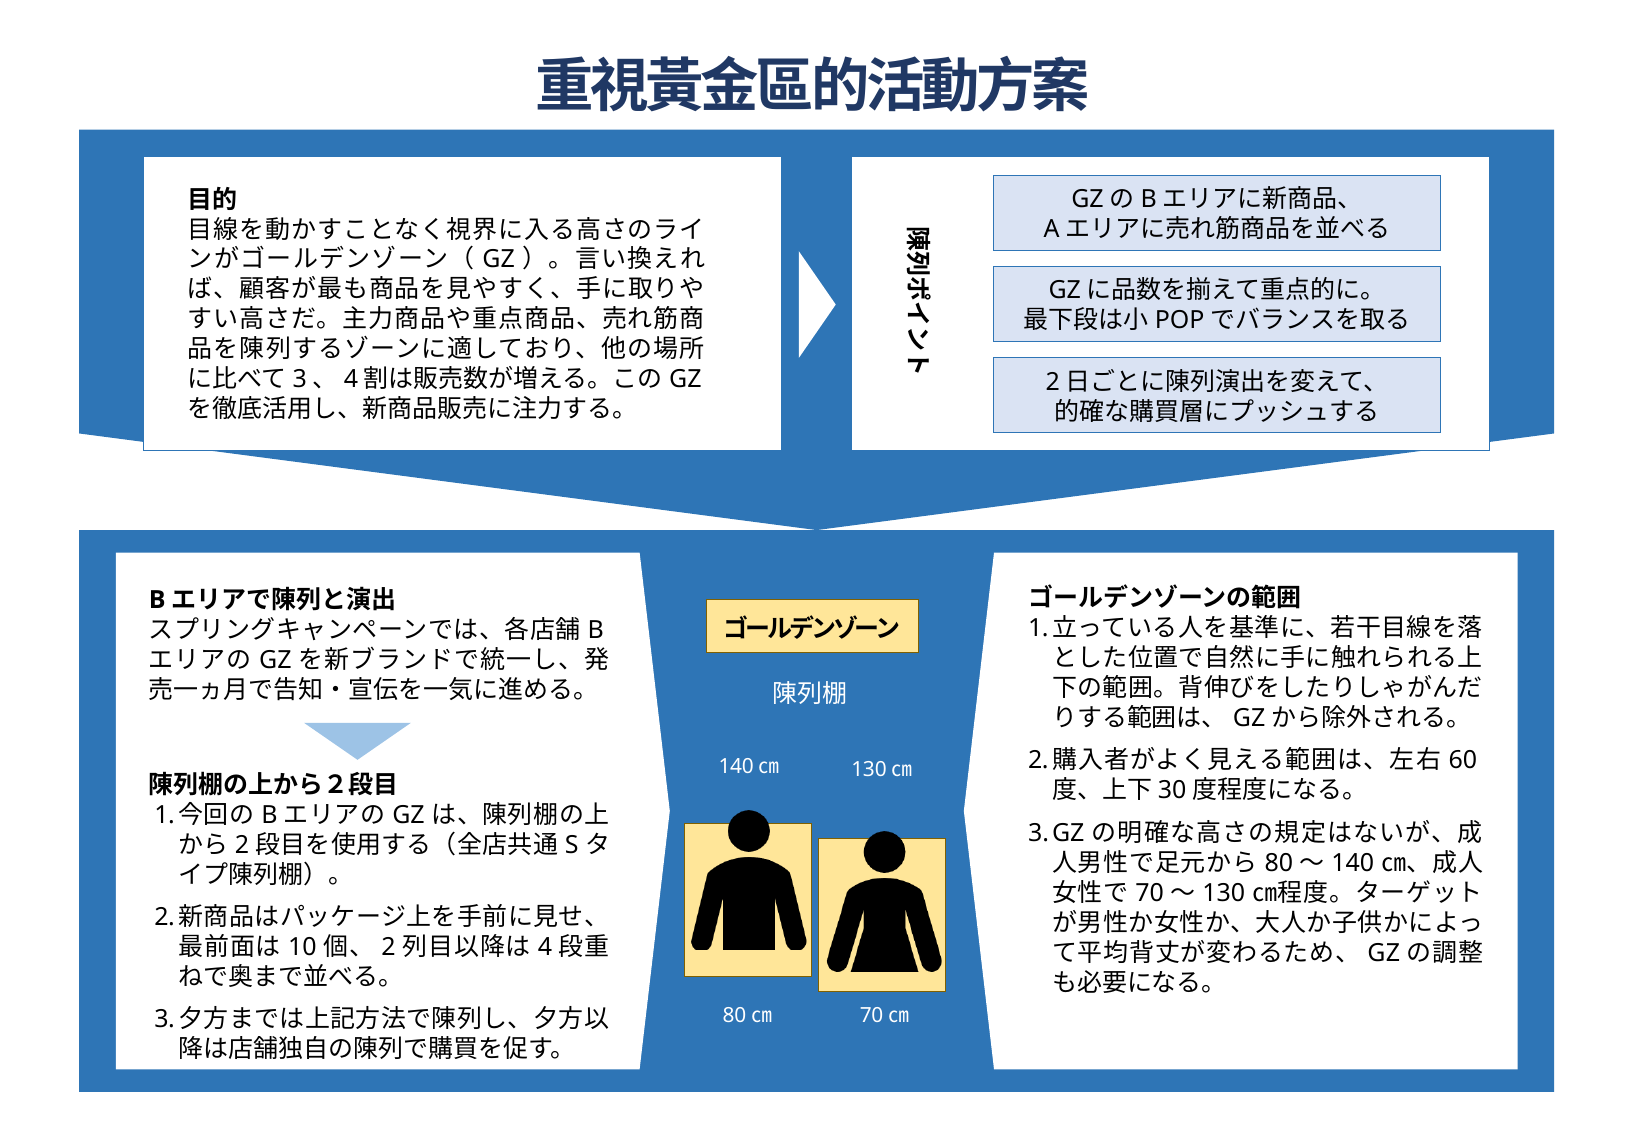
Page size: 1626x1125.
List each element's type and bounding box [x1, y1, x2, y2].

text_box [79, 40, 1555, 1092]
